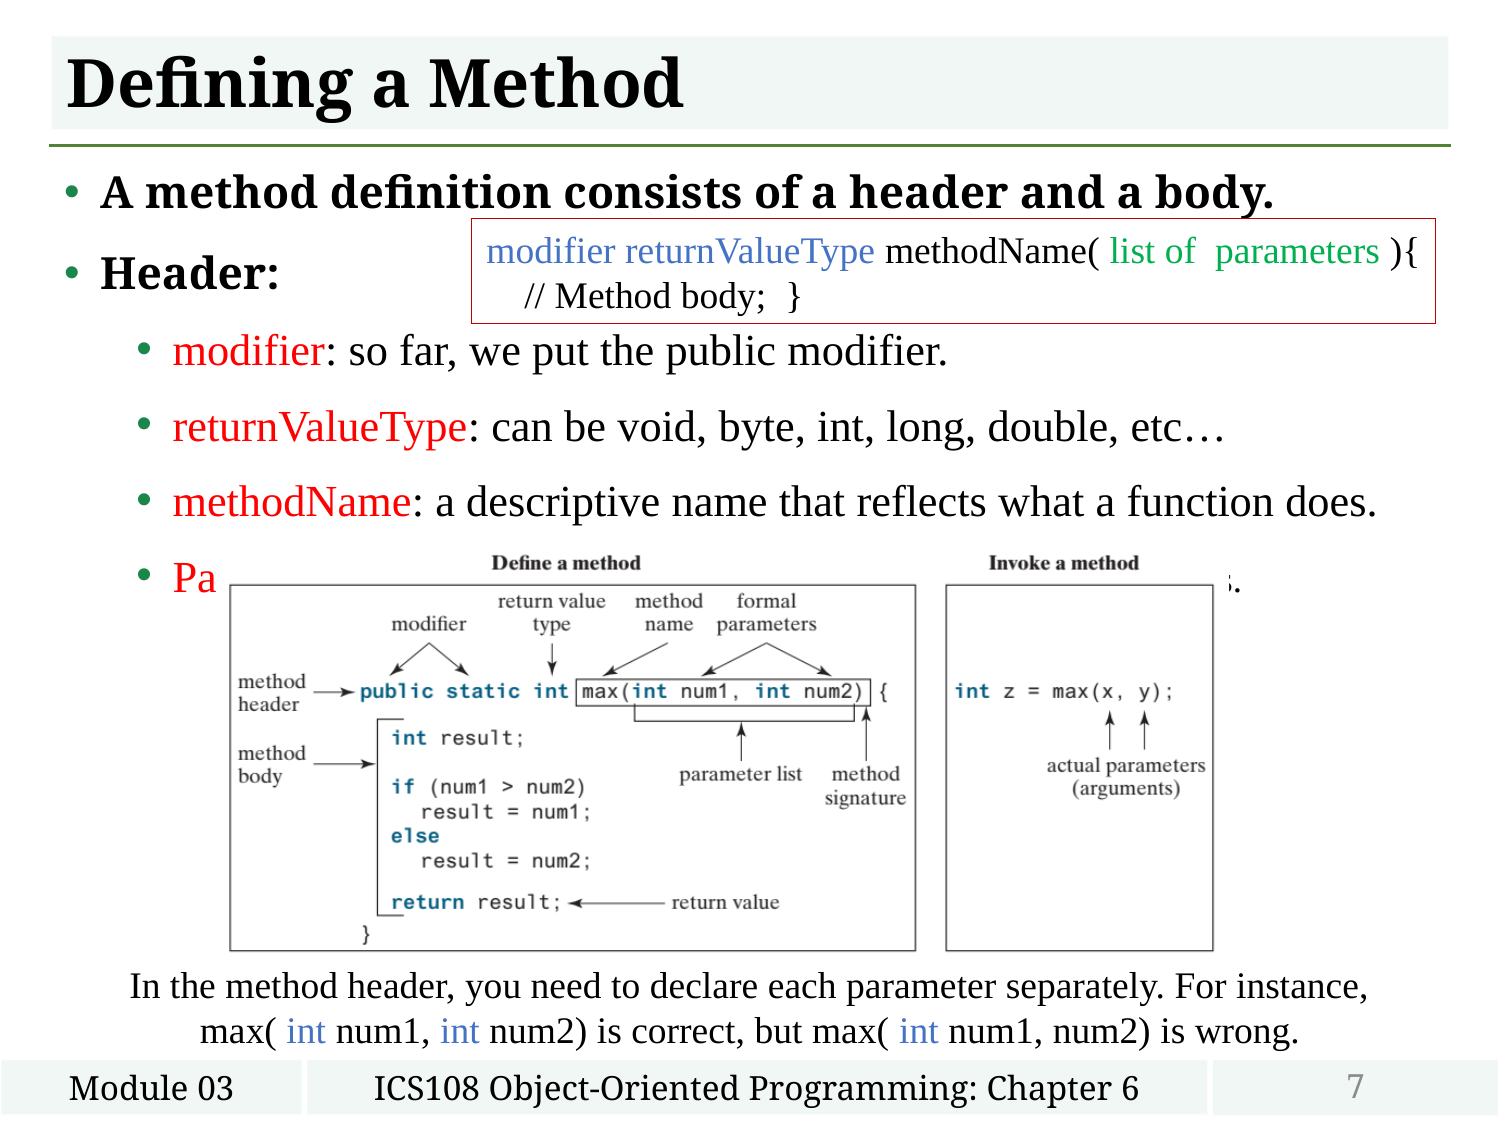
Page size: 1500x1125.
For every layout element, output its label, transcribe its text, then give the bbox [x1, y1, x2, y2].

picture [215, 537, 1230, 960]
text_box modifier returnValueType methodName( list of parameters ){ // Method body; } [471, 218, 1436, 324]
text_box In the method header, you need to declare each parameter separately. For instance, max( int num1, int num2) is correct, but max( int num1, num2) is wrong. [94, 953, 1406, 1059]
title Defining a Method [51, 36, 1449, 130]
list A method definition consists of a header and a body. Header: modifier: so far, we put the public modifier. returnValueType: can be void, byte, int, long, double, etc… methodName: a descriptive name that reflects what a function does. Parameters: Information can be passed to methods using parameters. [49, 162, 1451, 612]
slide_number 7 [1212, 1059, 1498, 1116]
